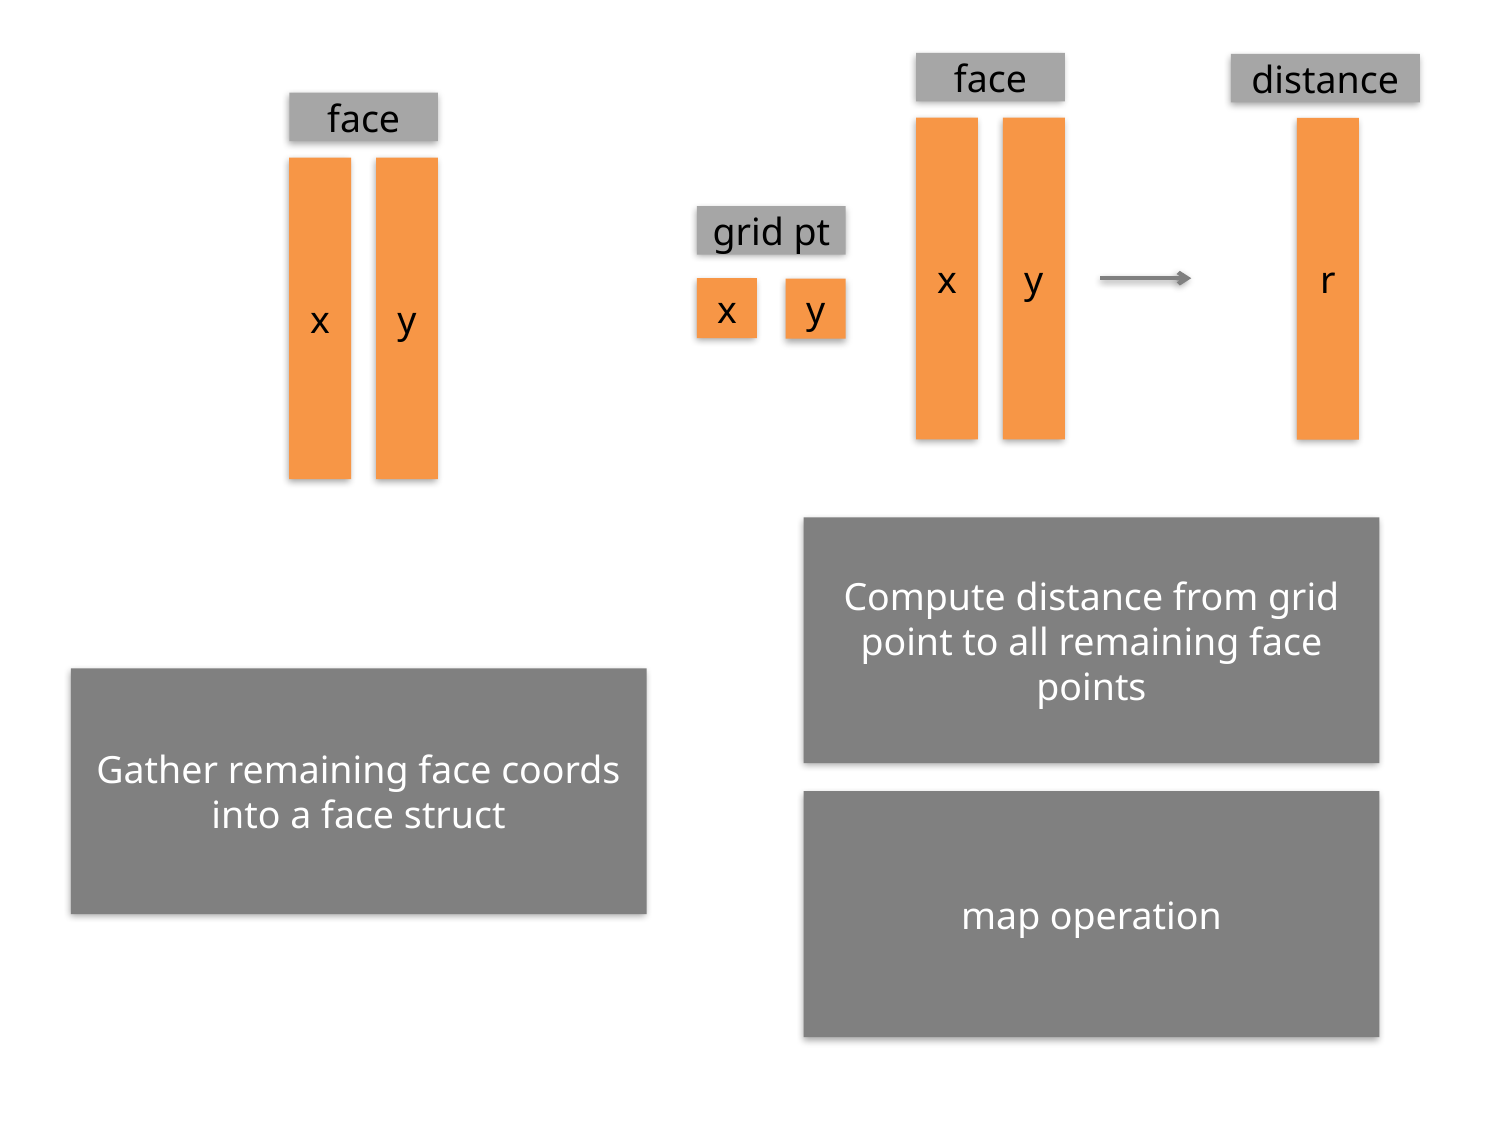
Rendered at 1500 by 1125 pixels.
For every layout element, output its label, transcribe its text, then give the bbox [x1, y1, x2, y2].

text_box r [1296, 117, 1360, 440]
text_box face [288, 92, 439, 142]
text_box grid pt [696, 205, 846, 255]
text_box Gather remaining face coords into a face struct [70, 668, 647, 915]
text_box x [915, 117, 979, 440]
text_box y [375, 157, 439, 480]
text_box distance [1230, 53, 1421, 103]
text_box x [696, 277, 758, 339]
text_box y [785, 278, 846, 339]
text_box x [288, 157, 352, 480]
text_box face [915, 52, 1066, 102]
text_box y [1002, 117, 1066, 440]
text_box map operation [803, 790, 1380, 1038]
text_box Compute distance from grid point to all remaining face points [803, 517, 1380, 764]
